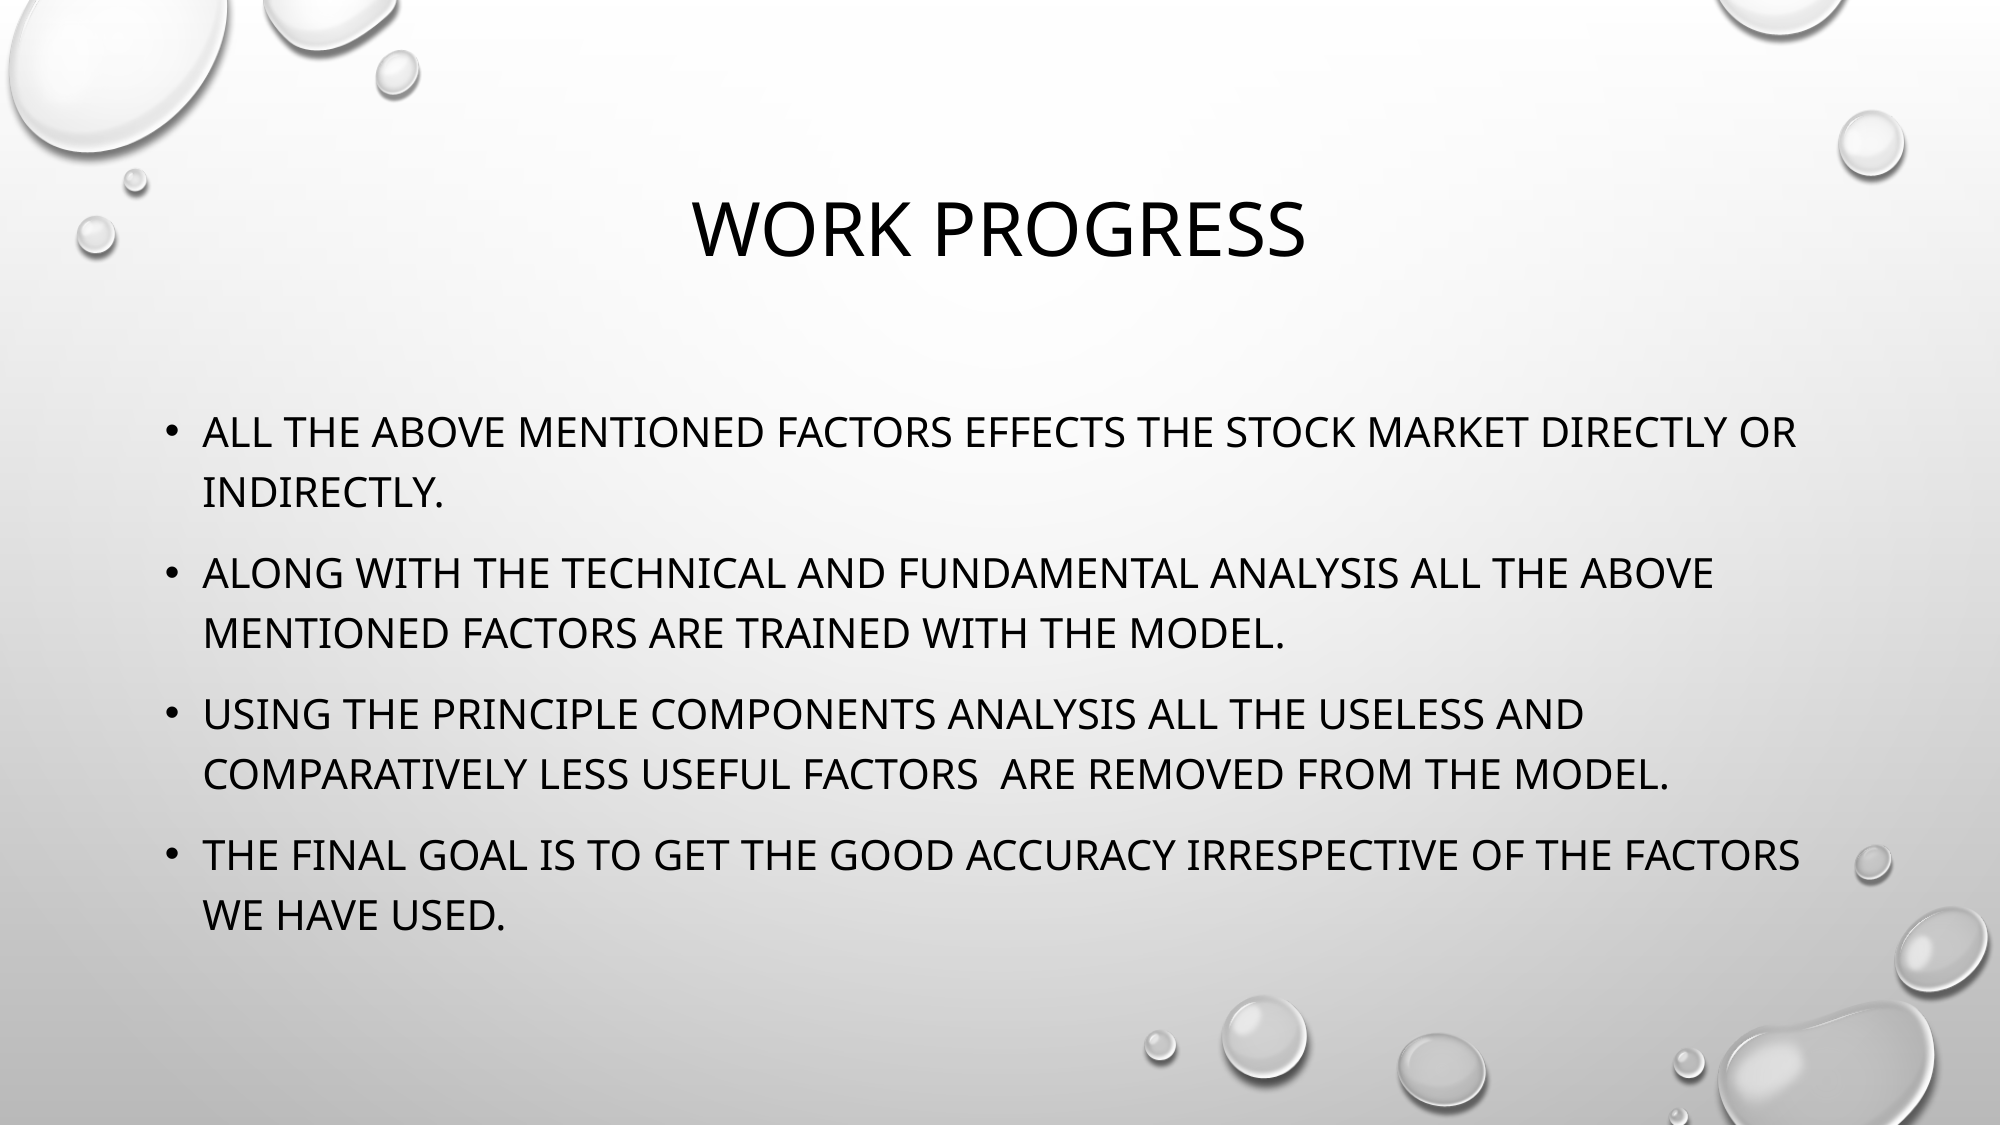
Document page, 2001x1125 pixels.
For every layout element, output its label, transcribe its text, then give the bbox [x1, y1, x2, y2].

title Work Progress [149, 101, 1851, 364]
picture [0, 0, 2000, 1125]
list All the above mentioned factors effects the stock market directly or indirectly. Along with the technical and fundamental analysis all the above mentioned factors are trained with the model. Using the Principle Components Analysis all the useless and comparatively less useful factors are removed from the model. The final goal is to get the good accuracy irrespective of the factors we have used. [149, 388, 1850, 950]
